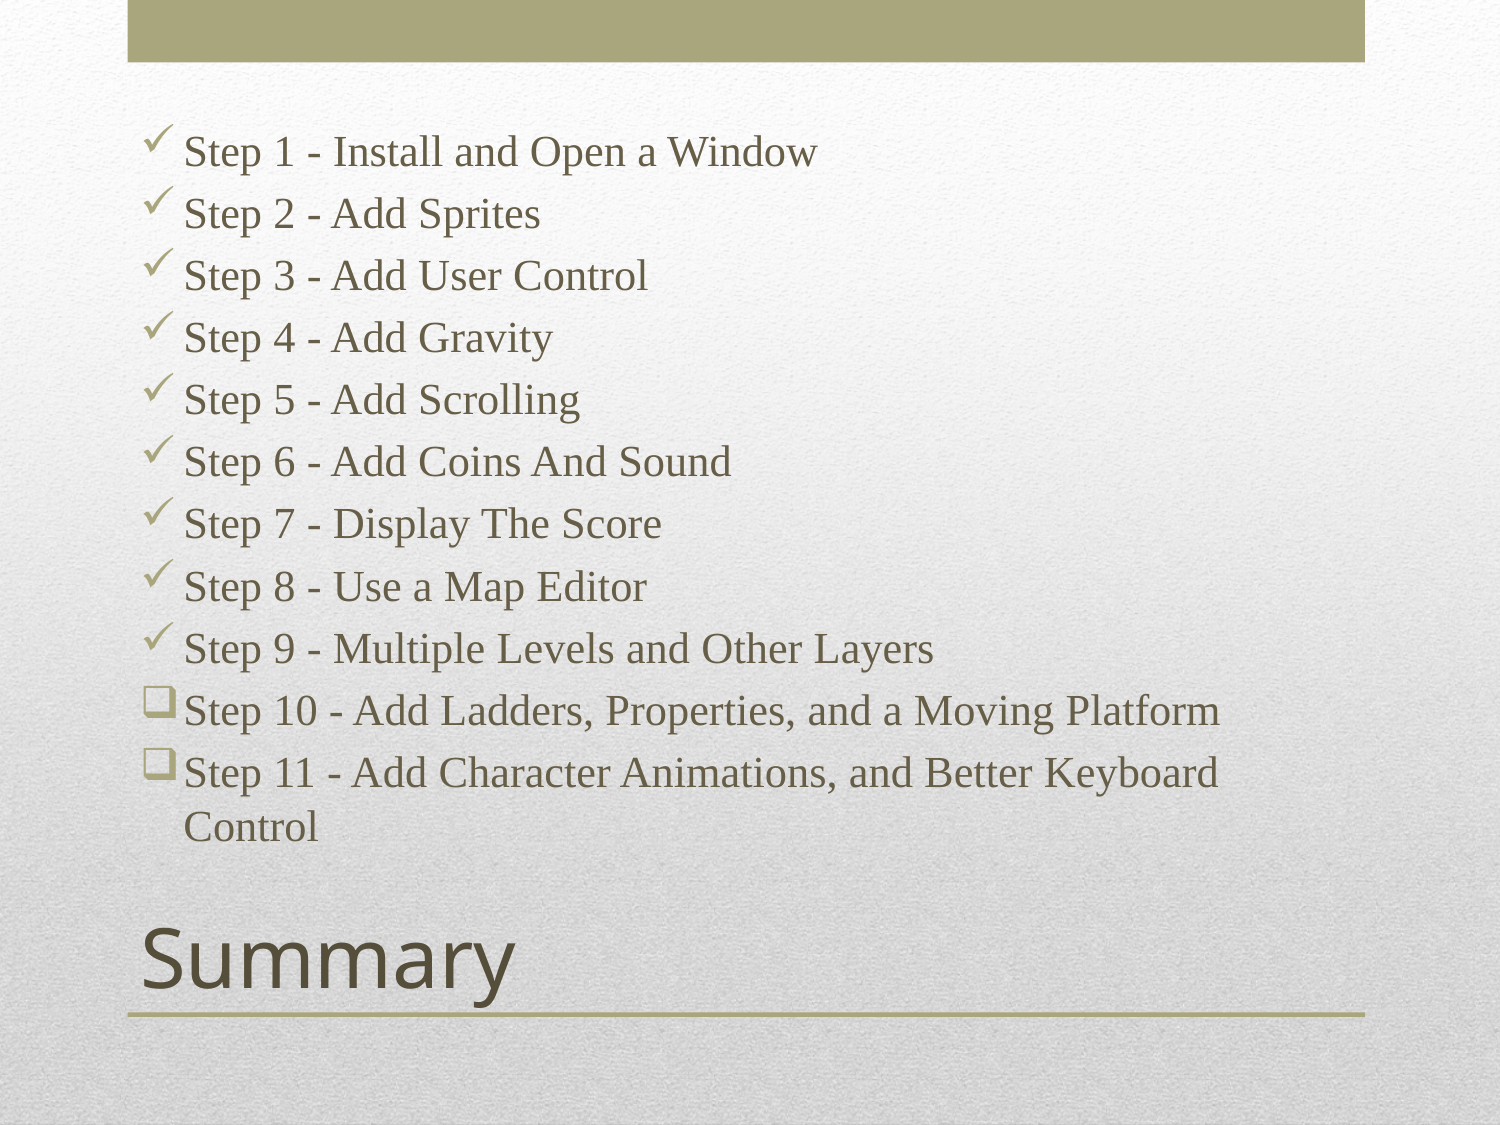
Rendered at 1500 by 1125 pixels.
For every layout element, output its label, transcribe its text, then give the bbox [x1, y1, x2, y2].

title Summary [125, 859, 1238, 1013]
list Step 1 - Install and Open a Window Step 2 - Add Sprites Step 3 - Add User Control Step 4 - Add Gravity Step 5 - Add Scrolling Step 6 - Add Coins And Sound Step 7 - Display The Score Step 8 - Use a Map Editor Step 9 - Multiple Levels and Other Layers Step 10 - Add Ladders, Properties, and a Moving Platform Step 11 - Add Character Animations, and Better Keyboard Control [125, 112, 1363, 859]
